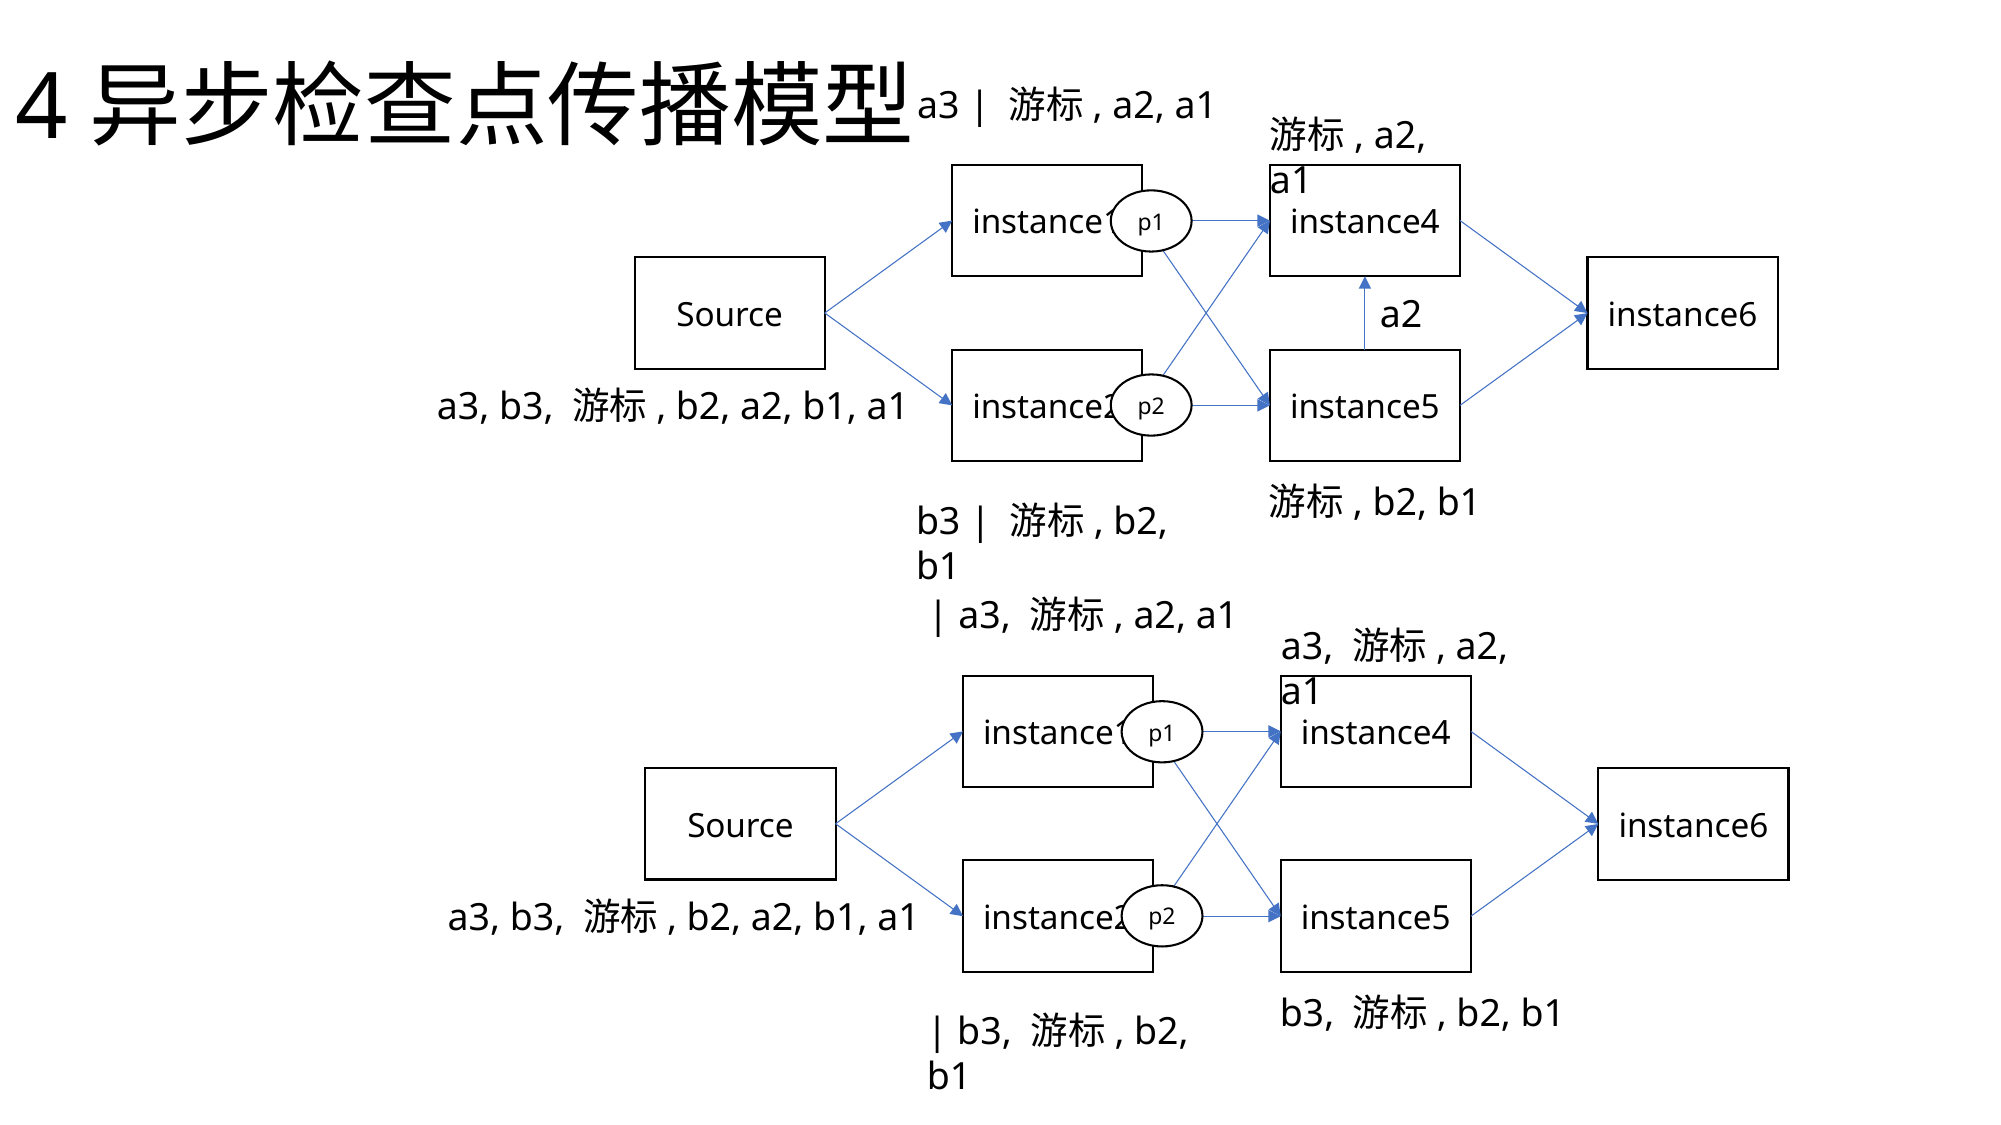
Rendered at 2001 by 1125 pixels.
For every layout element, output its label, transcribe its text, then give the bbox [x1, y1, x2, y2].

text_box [432, 583, 1789, 1061]
text_box 4异步检查点传播模型 [0, 0, 1725, 218]
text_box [422, 73, 1778, 550]
